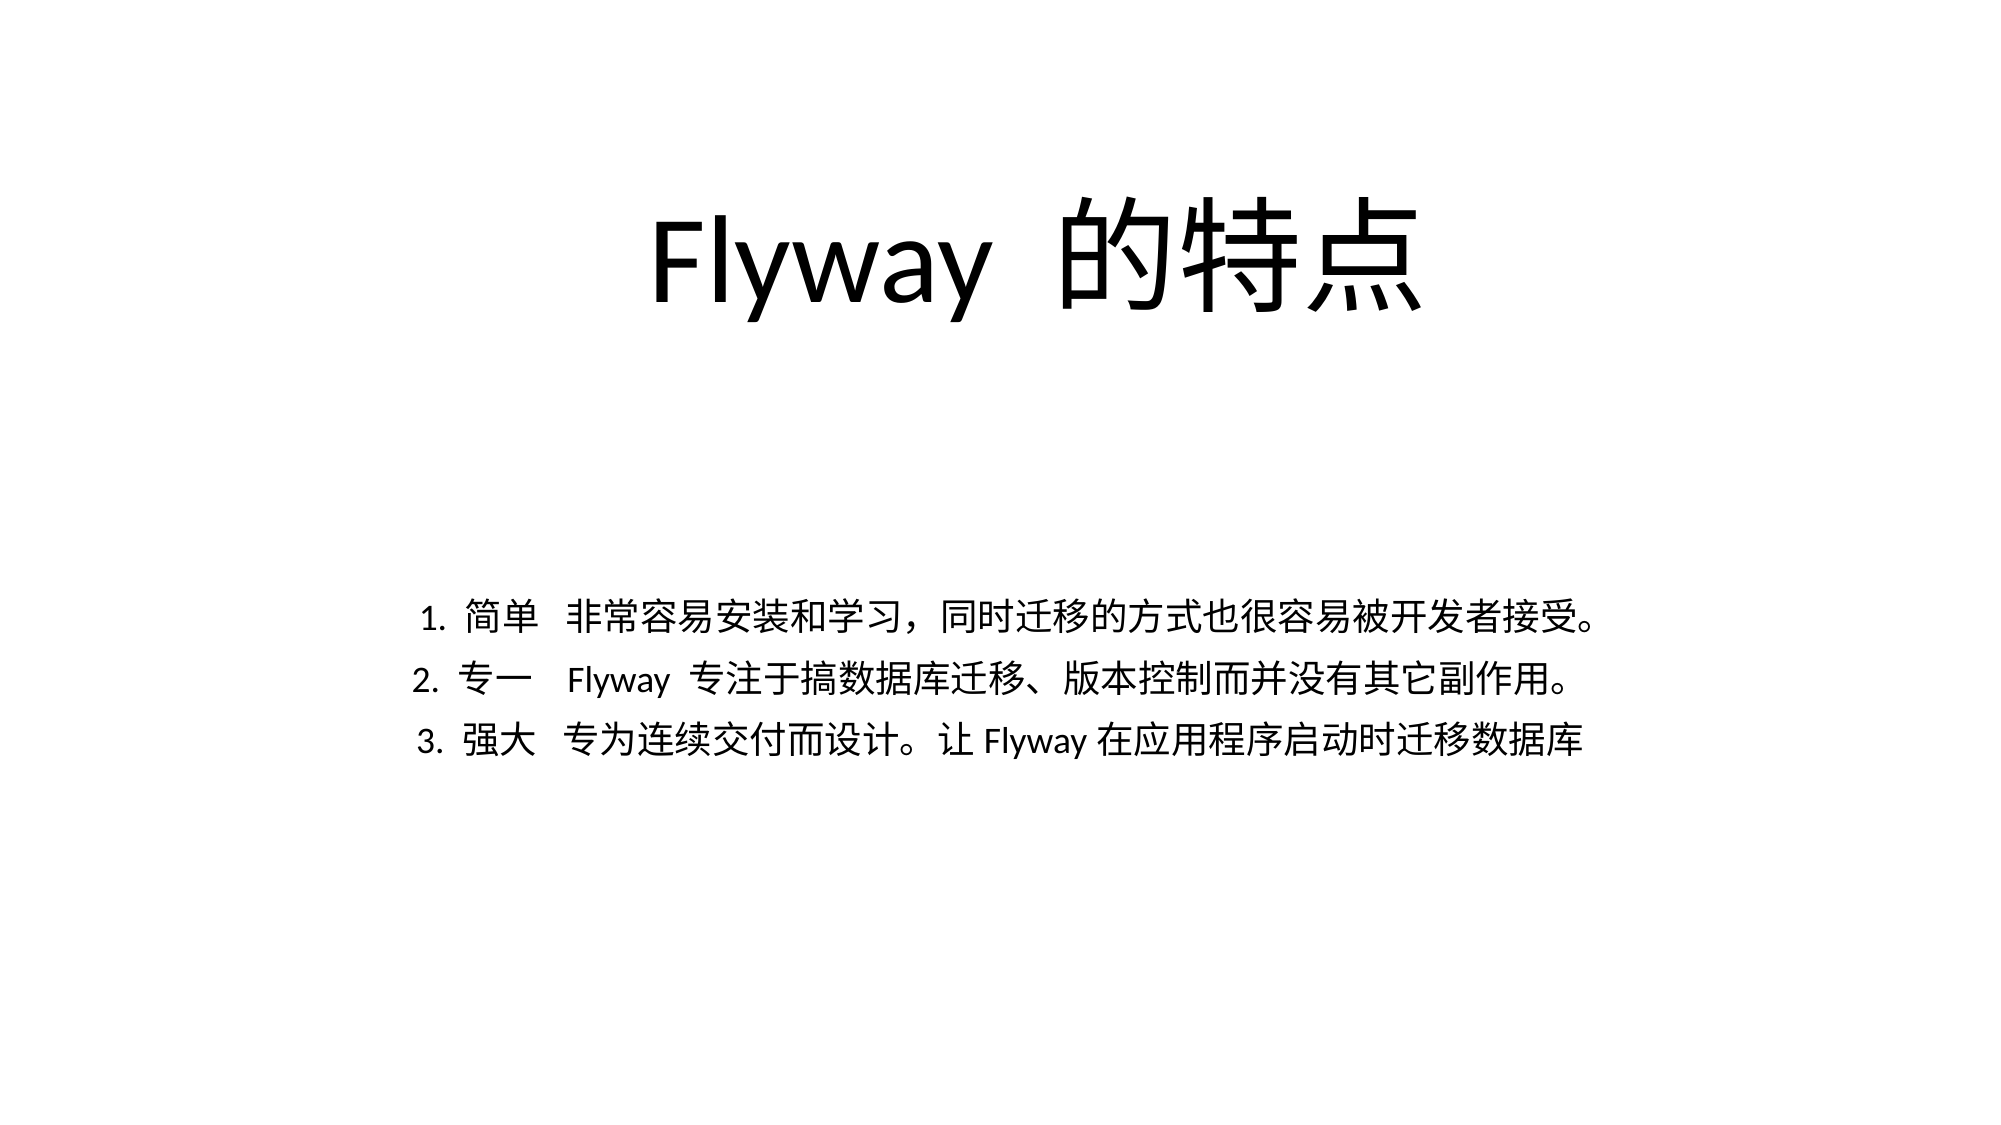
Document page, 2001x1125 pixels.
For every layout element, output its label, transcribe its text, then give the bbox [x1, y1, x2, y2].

subtitle 1. 简单 非常容易安装和学习，同时迁移的方式也很容易被开发者接受。 2. 专一 Flyway 专注于搞数据库迁移、版本控制而并没有其它副作用。 3. 强大 专为连续交付而设计。让Flyway在应用程序启动时迁移数据库 [249, 590, 1750, 863]
title Flyway 的特点 [288, 113, 1789, 337]
